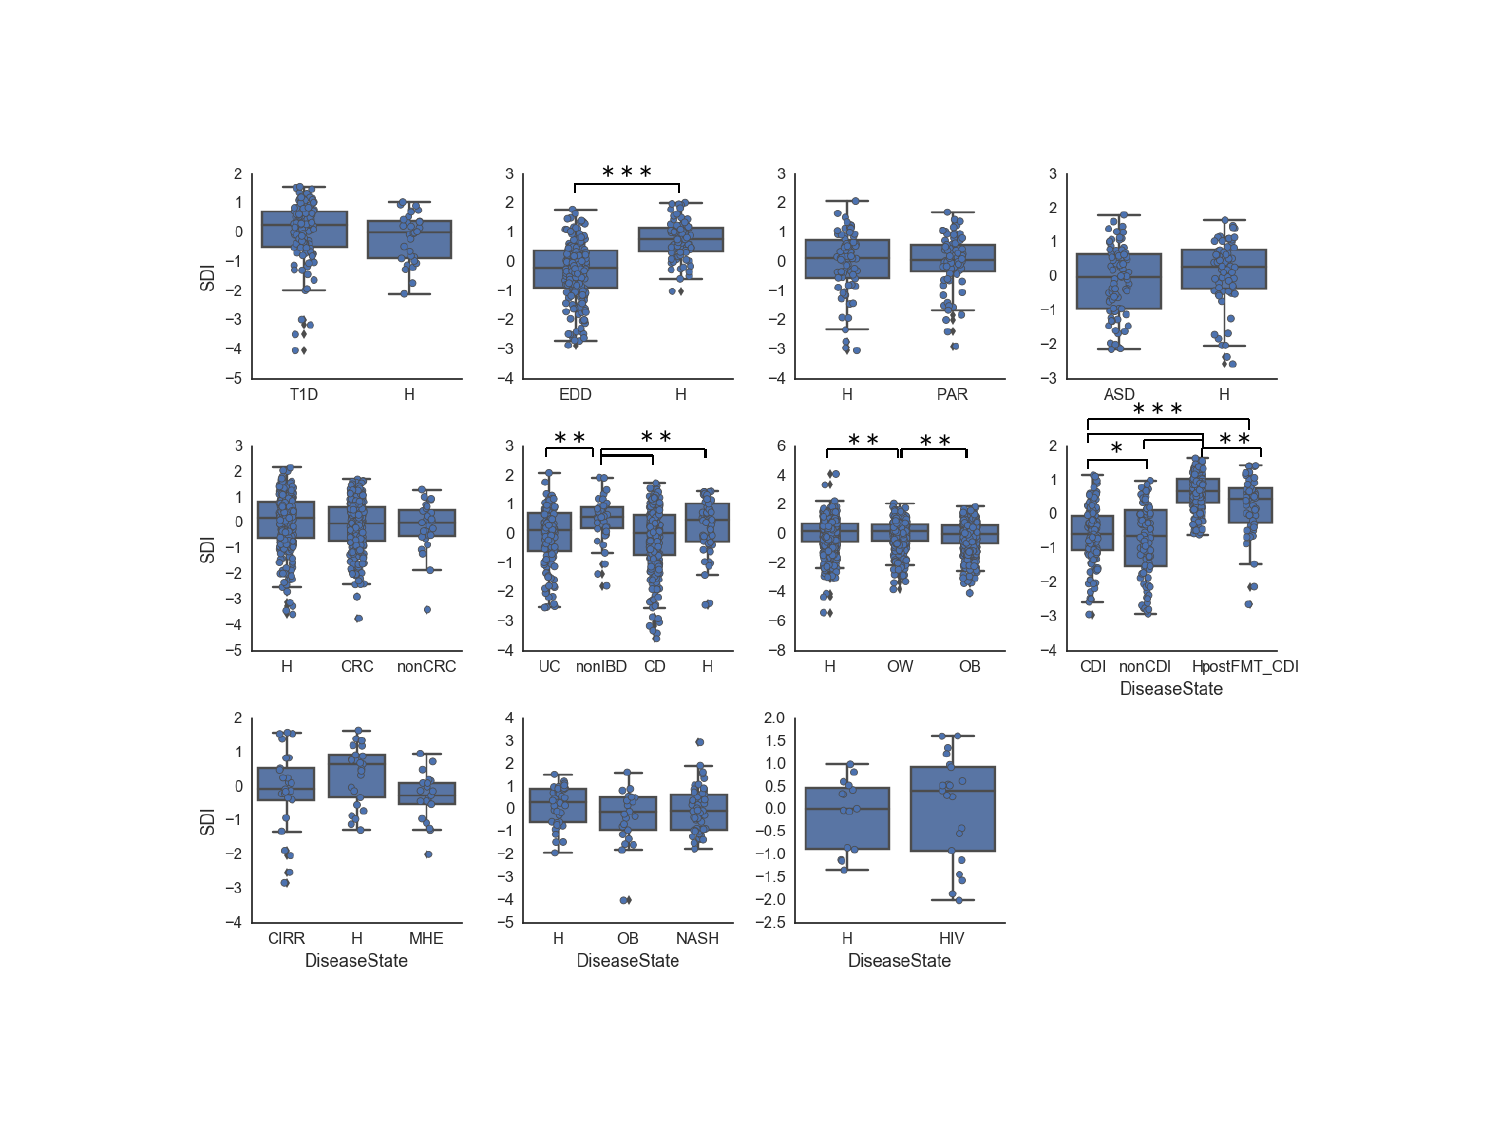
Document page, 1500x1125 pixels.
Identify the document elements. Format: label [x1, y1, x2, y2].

text_box [179, 134, 1321, 991]
